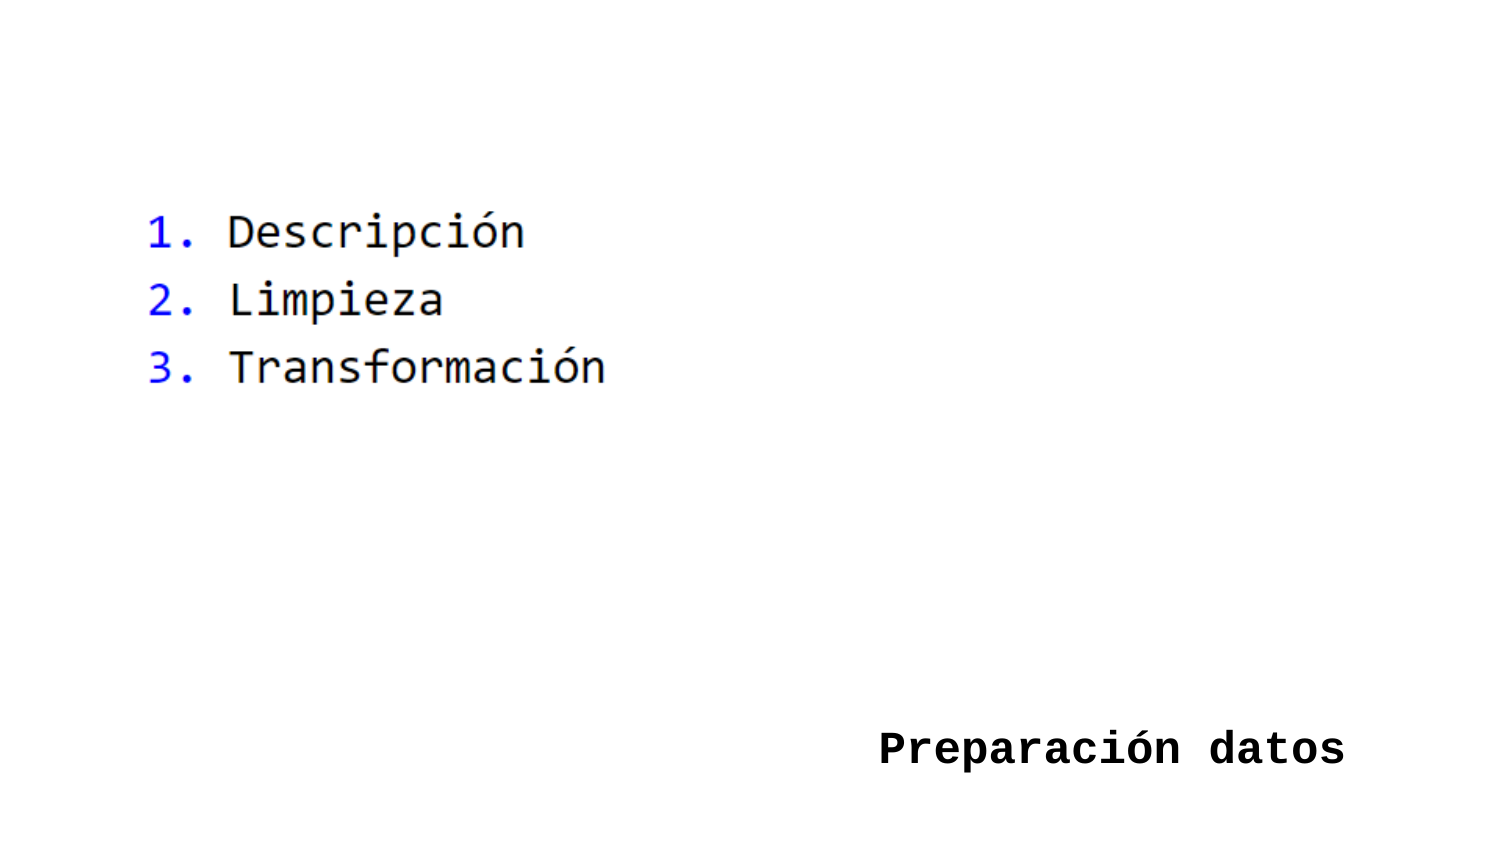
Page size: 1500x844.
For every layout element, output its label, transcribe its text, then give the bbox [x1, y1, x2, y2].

picture [137, 199, 622, 402]
text_box Preparación datos [806, 674, 1418, 766]
